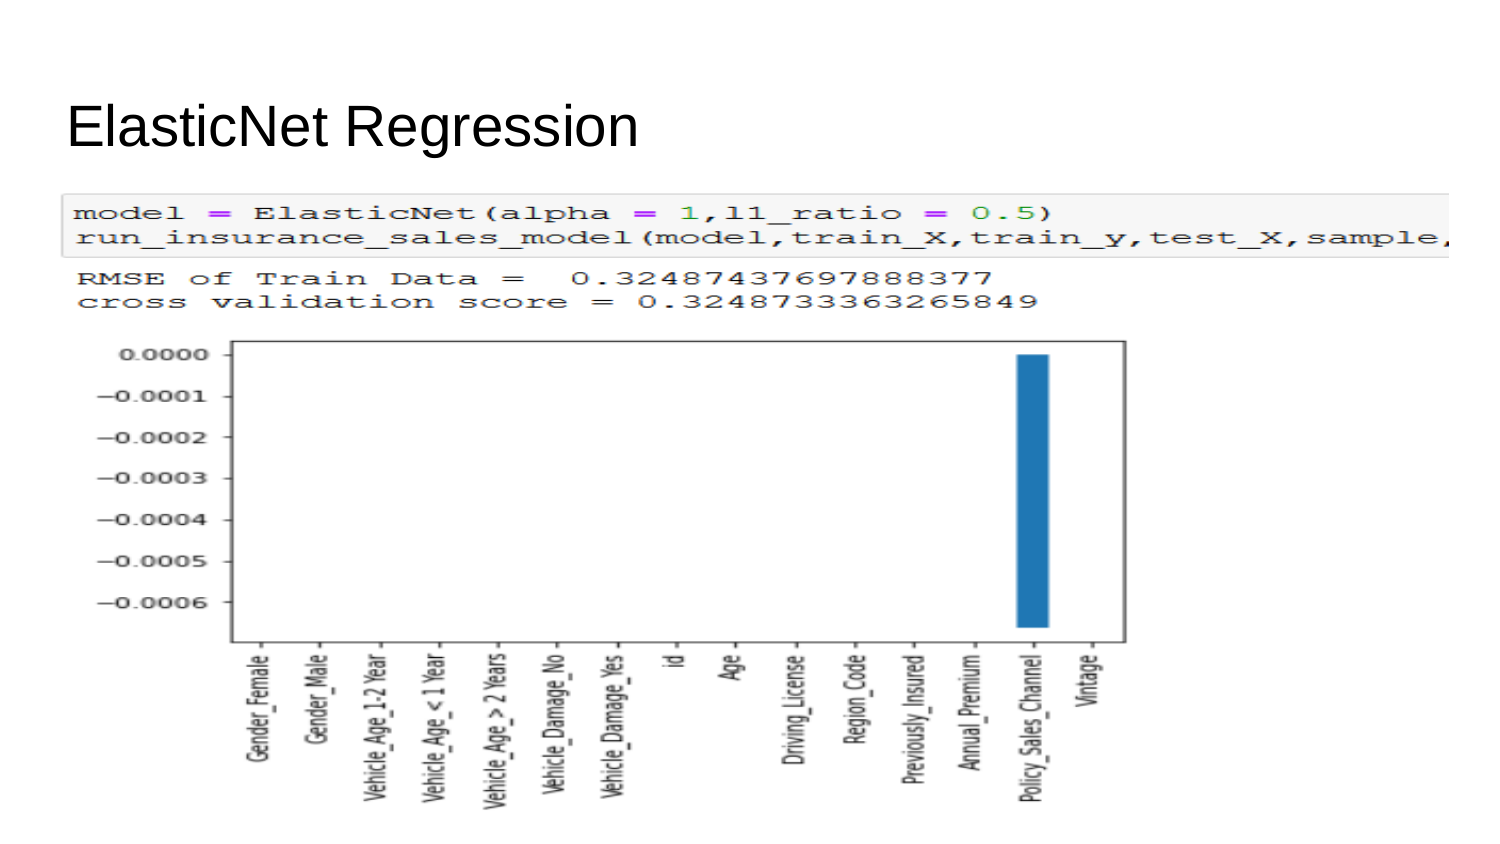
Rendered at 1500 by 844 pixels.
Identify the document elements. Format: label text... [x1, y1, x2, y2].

picture [50, 188, 1450, 821]
title ElasticNet Regression [51, 72, 1449, 167]
